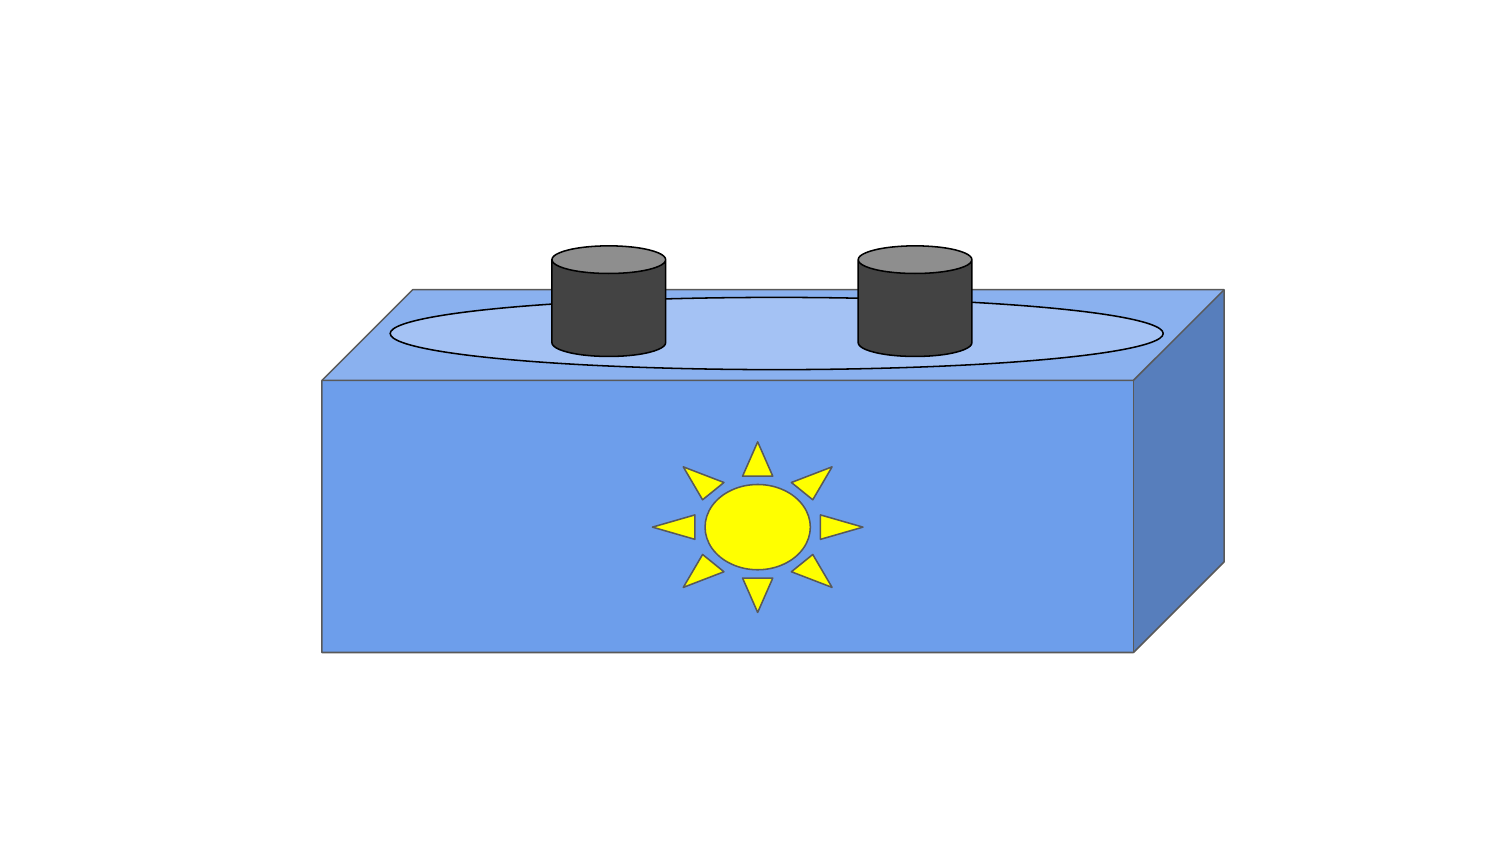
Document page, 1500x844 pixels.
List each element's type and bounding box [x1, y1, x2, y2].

text_box [858, 245, 972, 288]
text_box [321, 289, 1225, 653]
text_box [551, 245, 666, 288]
